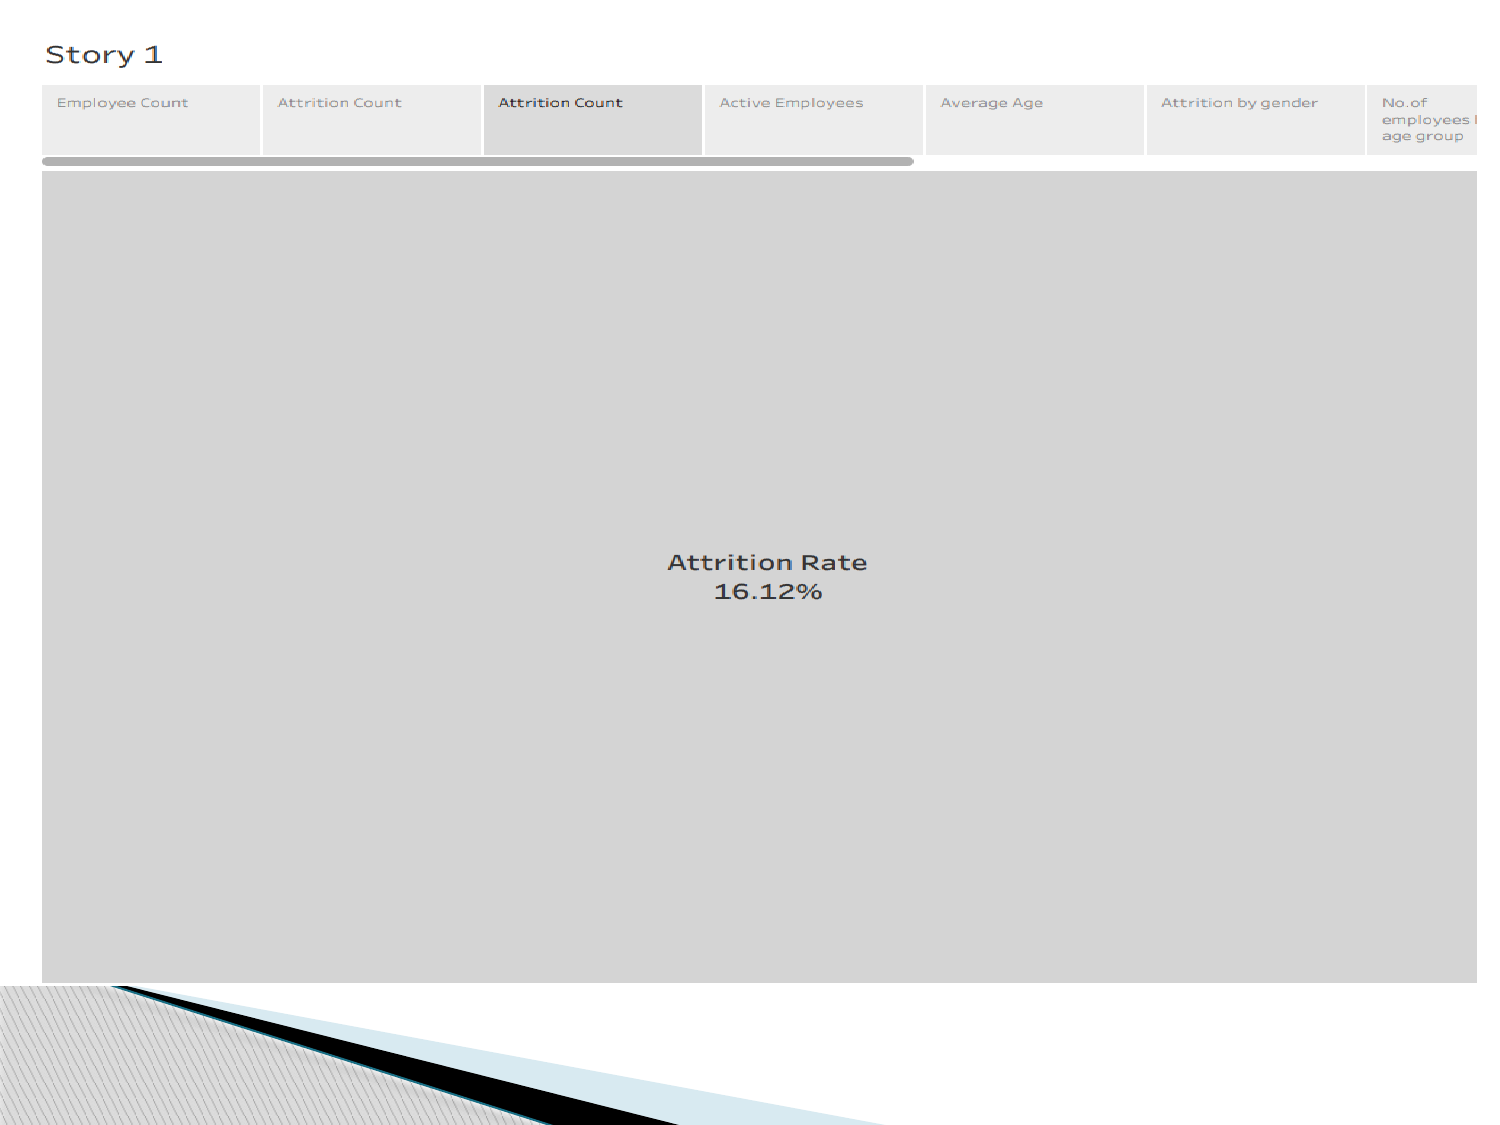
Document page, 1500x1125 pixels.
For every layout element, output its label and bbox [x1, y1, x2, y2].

list [0, 0, 1477, 986]
